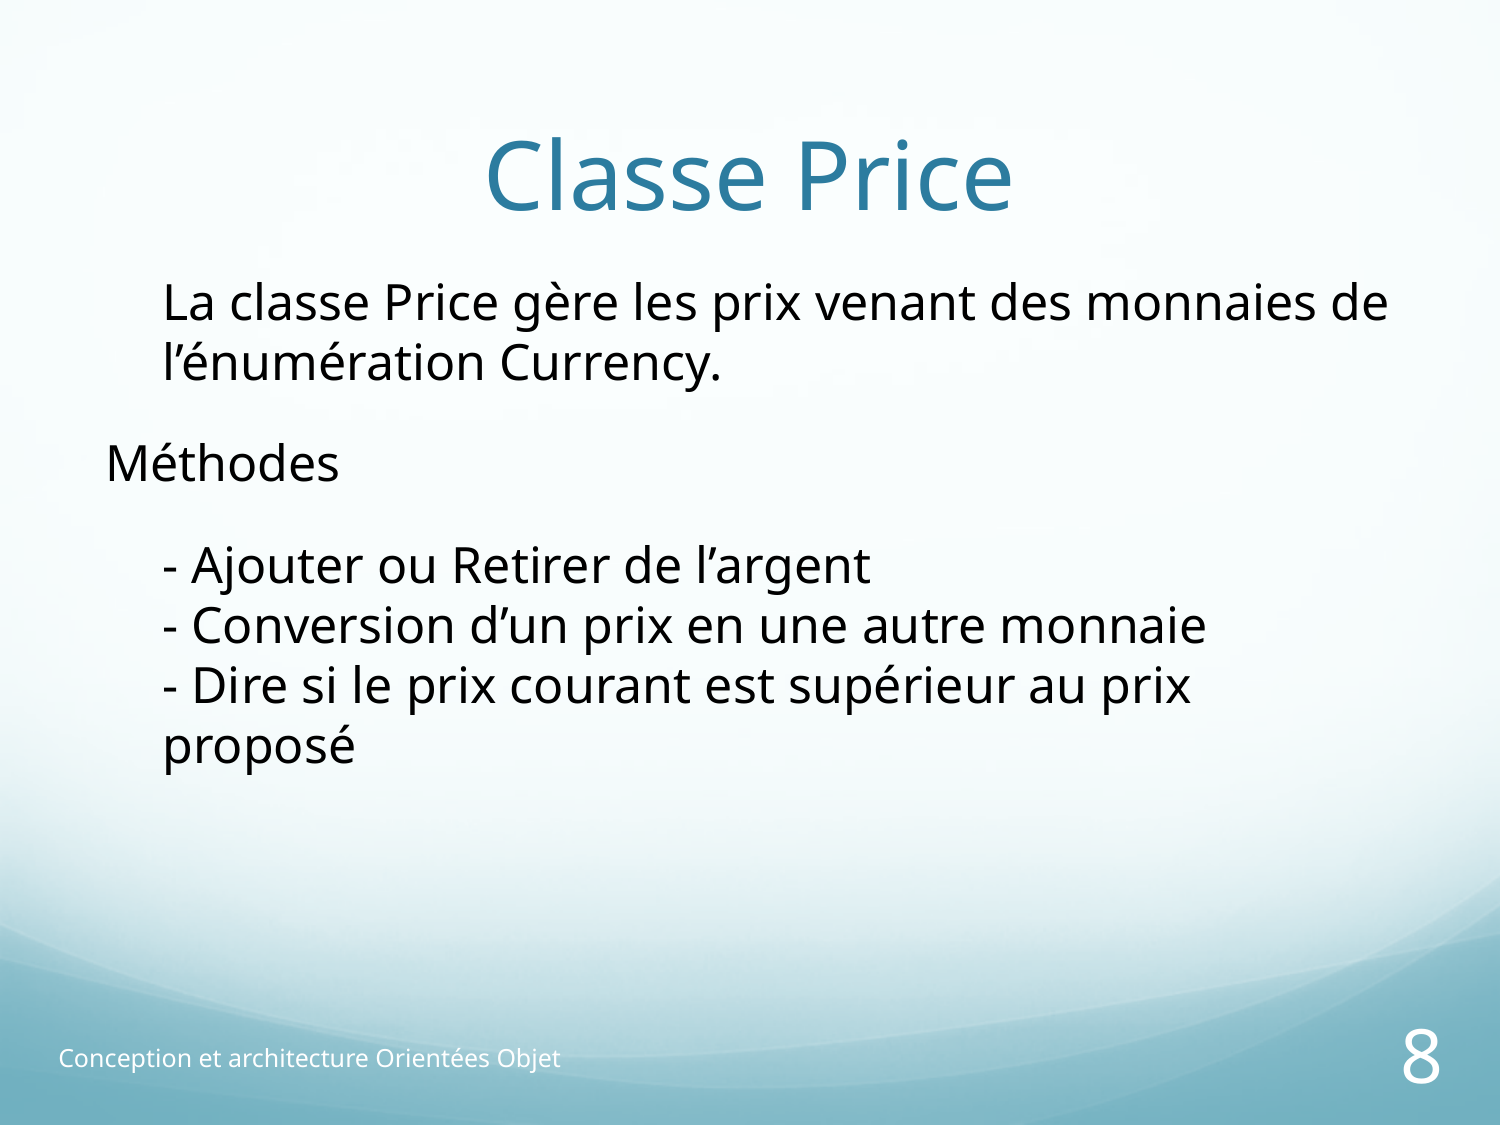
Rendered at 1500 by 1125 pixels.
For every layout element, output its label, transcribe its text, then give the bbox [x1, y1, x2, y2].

footer Conception et architecture Orientées Objet [43, 1029, 838, 1090]
slide_number 8 [1295, 1029, 1459, 1090]
title Classe Price [90, 17, 1410, 237]
list La classe Price gère les prix venant des monnaies de l’énumération Currency. Méthodes - Ajouter ou Retirer de l’argent - Conversion d’un prix en une autre monnaie - Dire si le prix courant est supérieur au prix proposé [90, 262, 1410, 975]
